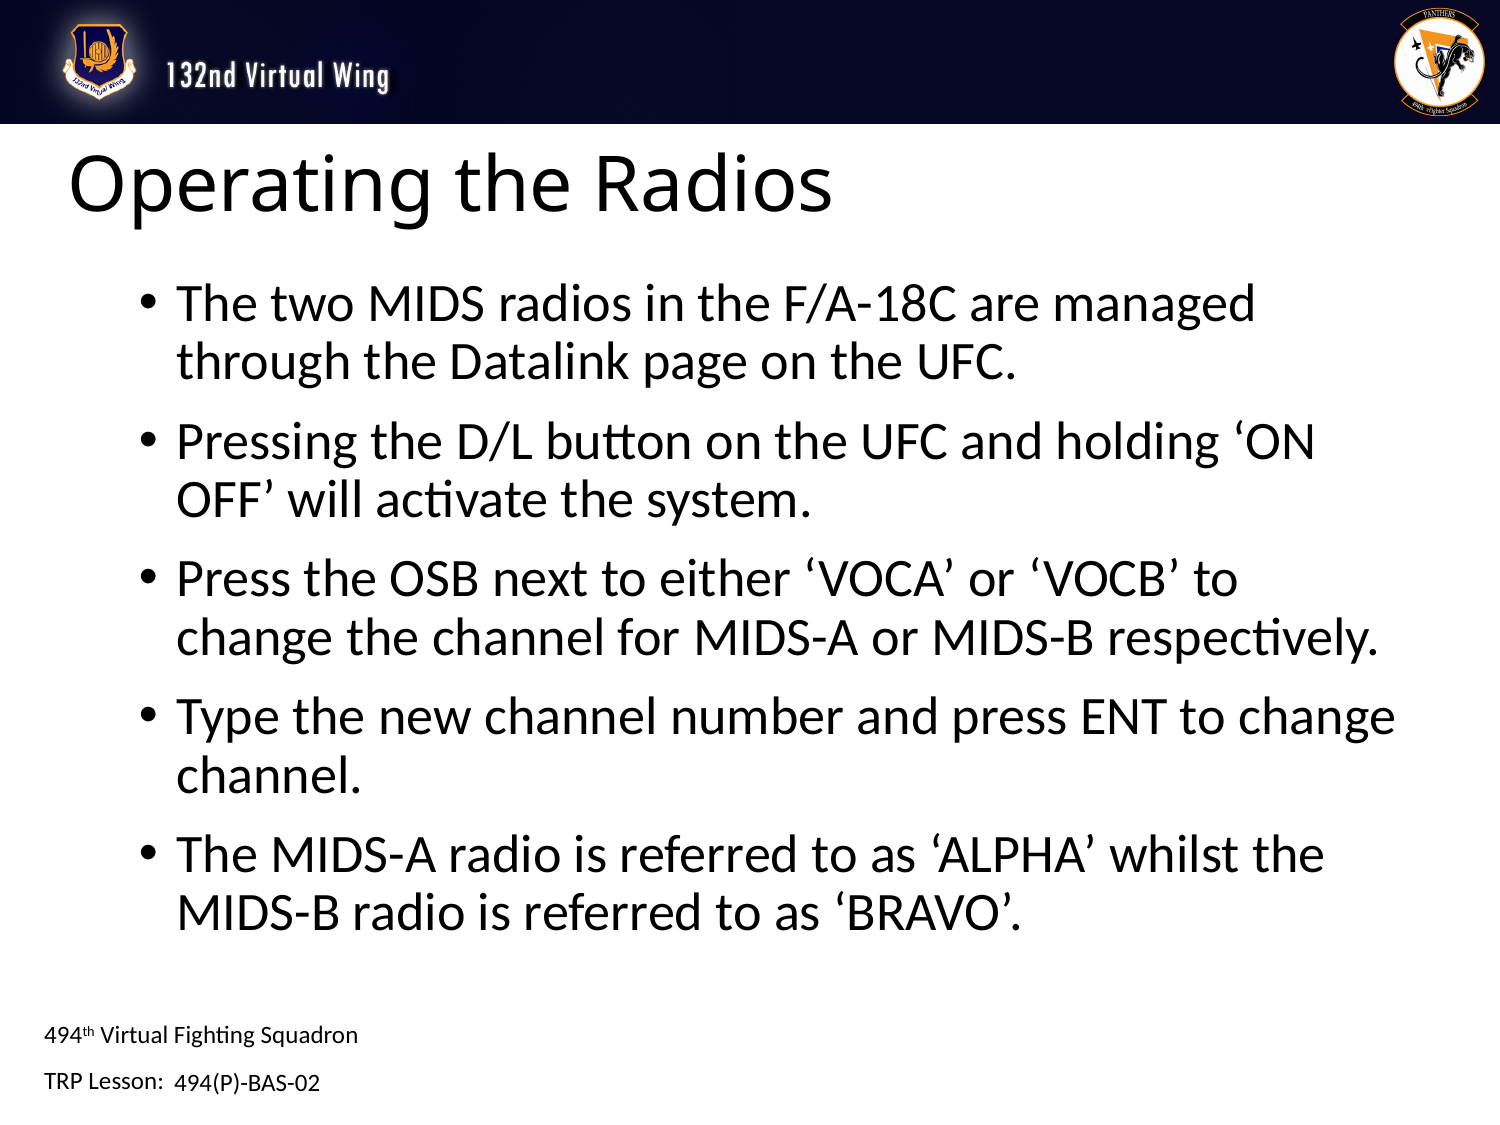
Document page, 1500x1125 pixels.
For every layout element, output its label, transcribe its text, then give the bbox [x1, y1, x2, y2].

list The two MIDS radios in the F/A-18C are managed through the Datalink page on the UFC. Pressing the D/L button on the UFC and holding ‘ON OFF’ will activate the system. Press the OSB next to either ‘VOCA’ or ‘VOCB’ to change the channel for MIDS-A or MIDS-B respectively. Type the new channel number and press ENT to change channel. The MIDS-A radio is referred to as ‘ALPHA’ whilst the MIDS-B radio is referred to as ‘BRAVO’. [123, 267, 1418, 981]
text_box 494(P)-BAS-02 [159, 1058, 396, 1104]
title Operating the Radios [53, 137, 1347, 268]
picture [0, 0, 1500, 124]
